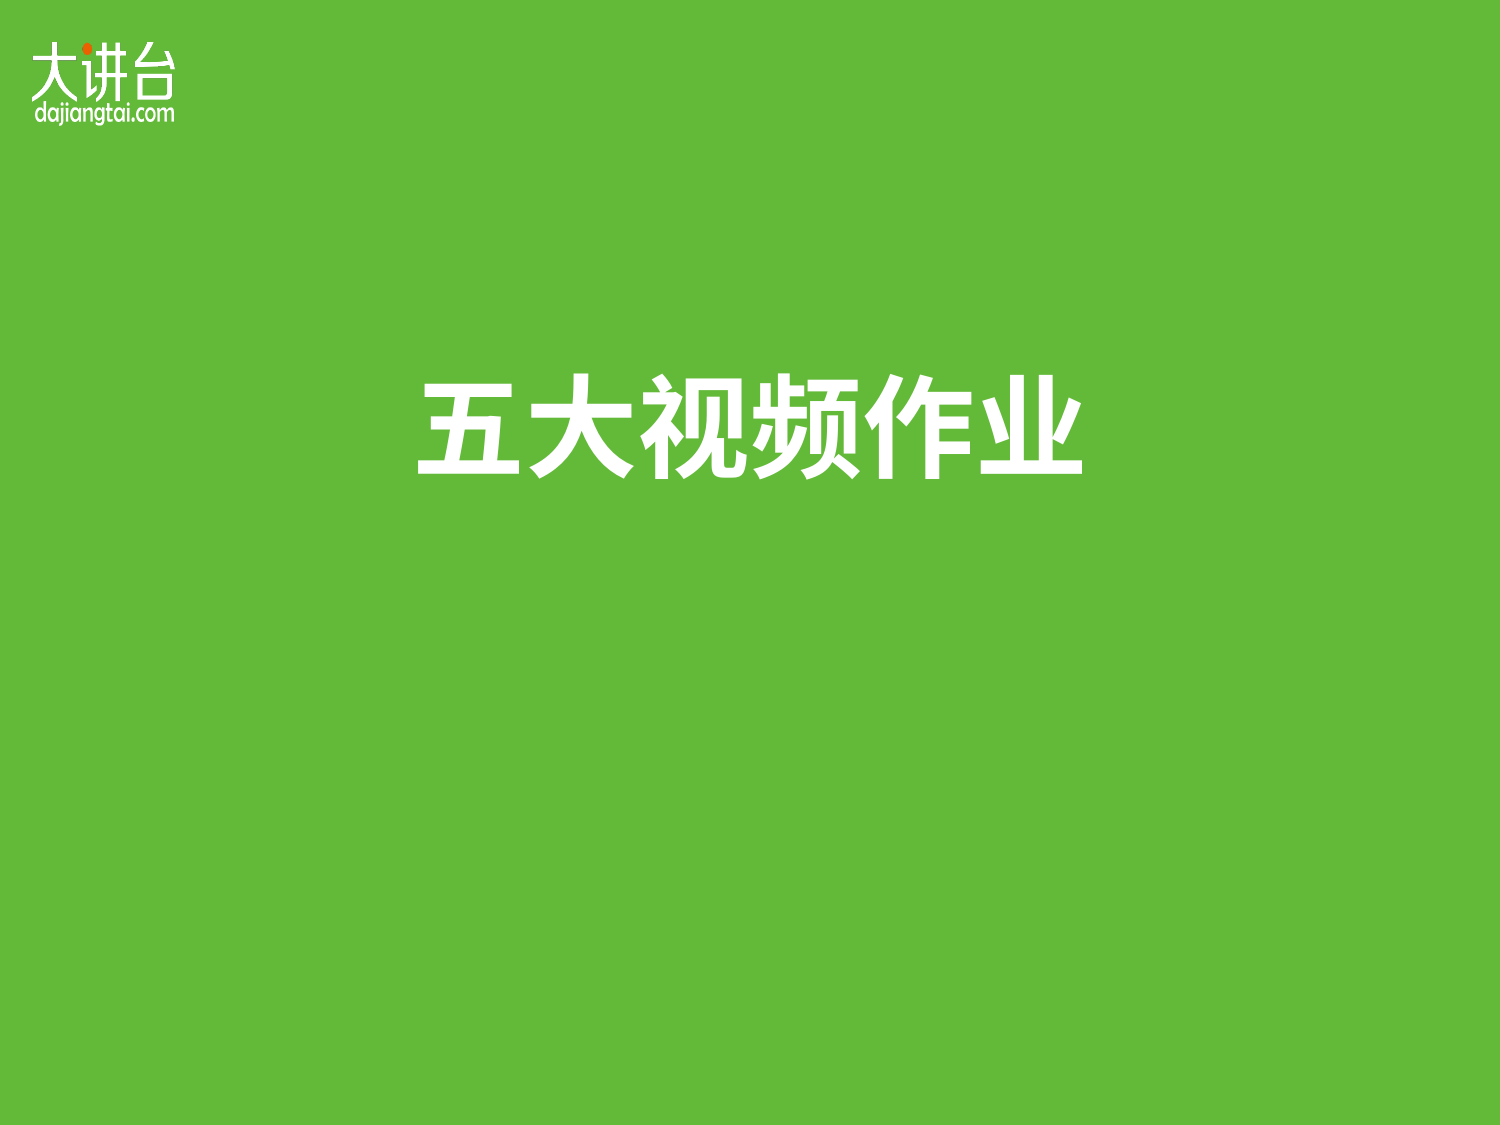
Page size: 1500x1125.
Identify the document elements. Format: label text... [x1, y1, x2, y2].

picture [32, 42, 176, 126]
text_box 五大视频作业 [53, 349, 1447, 500]
